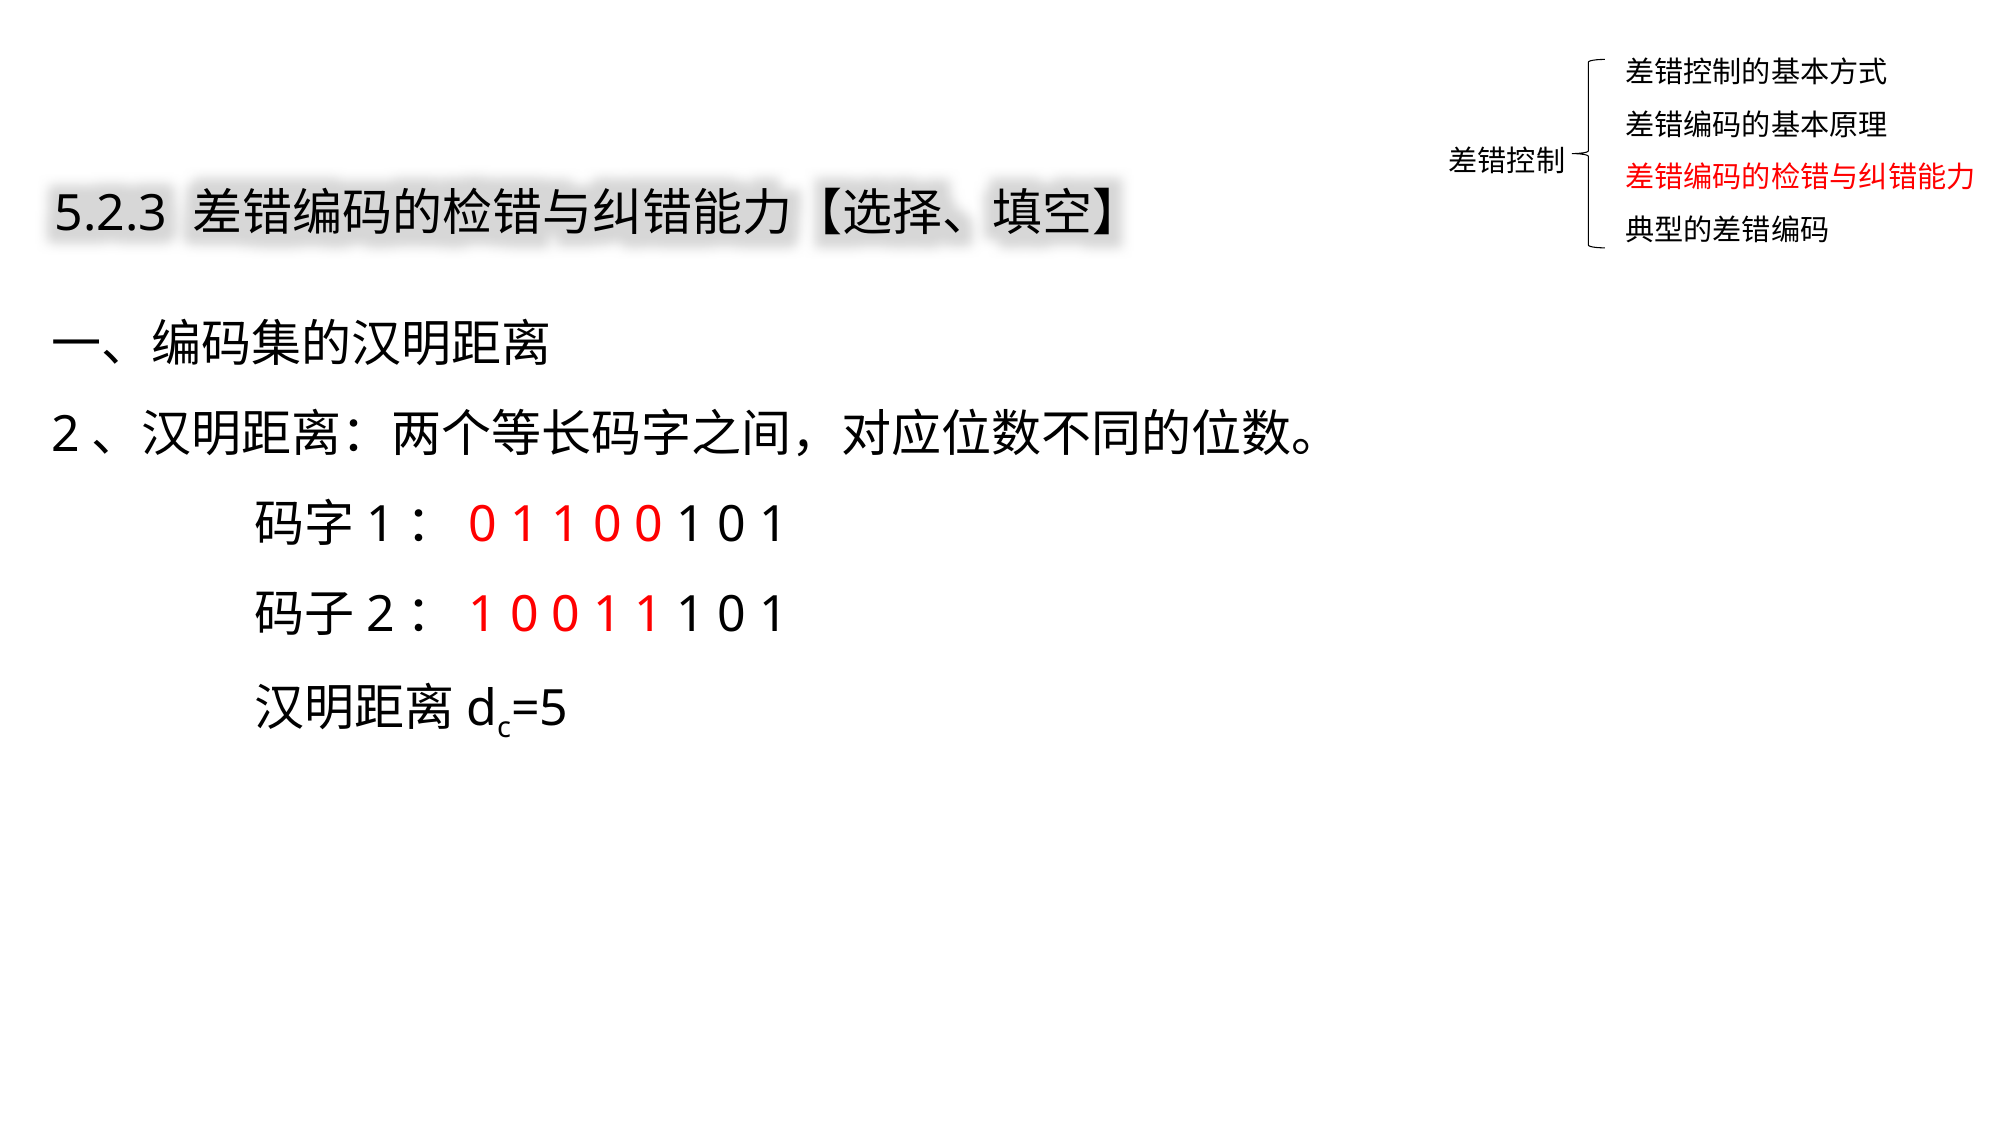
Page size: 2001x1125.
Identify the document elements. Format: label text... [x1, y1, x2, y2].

text_box 一、编码集的汉明距离 2、汉明距离：两个等长码字之间，对应位数不同的位数。 码字1：0 1 1 0 0 1 0 1 码子2：1 0 0 1 1 1 0 1 汉明距离dc=5 [36, 273, 1678, 751]
text_box [1571, 58, 1605, 249]
text_box 5.2.3 差错编码的检错与纠错能力【选择、填空】 [36, 117, 1195, 274]
text_box 差错控制的基本方式 差错编码的基本原理 差错编码的检错与纠错能力 典型的差错编码 [1610, 28, 2000, 254]
text_box 差错控制 [1433, 117, 1587, 185]
